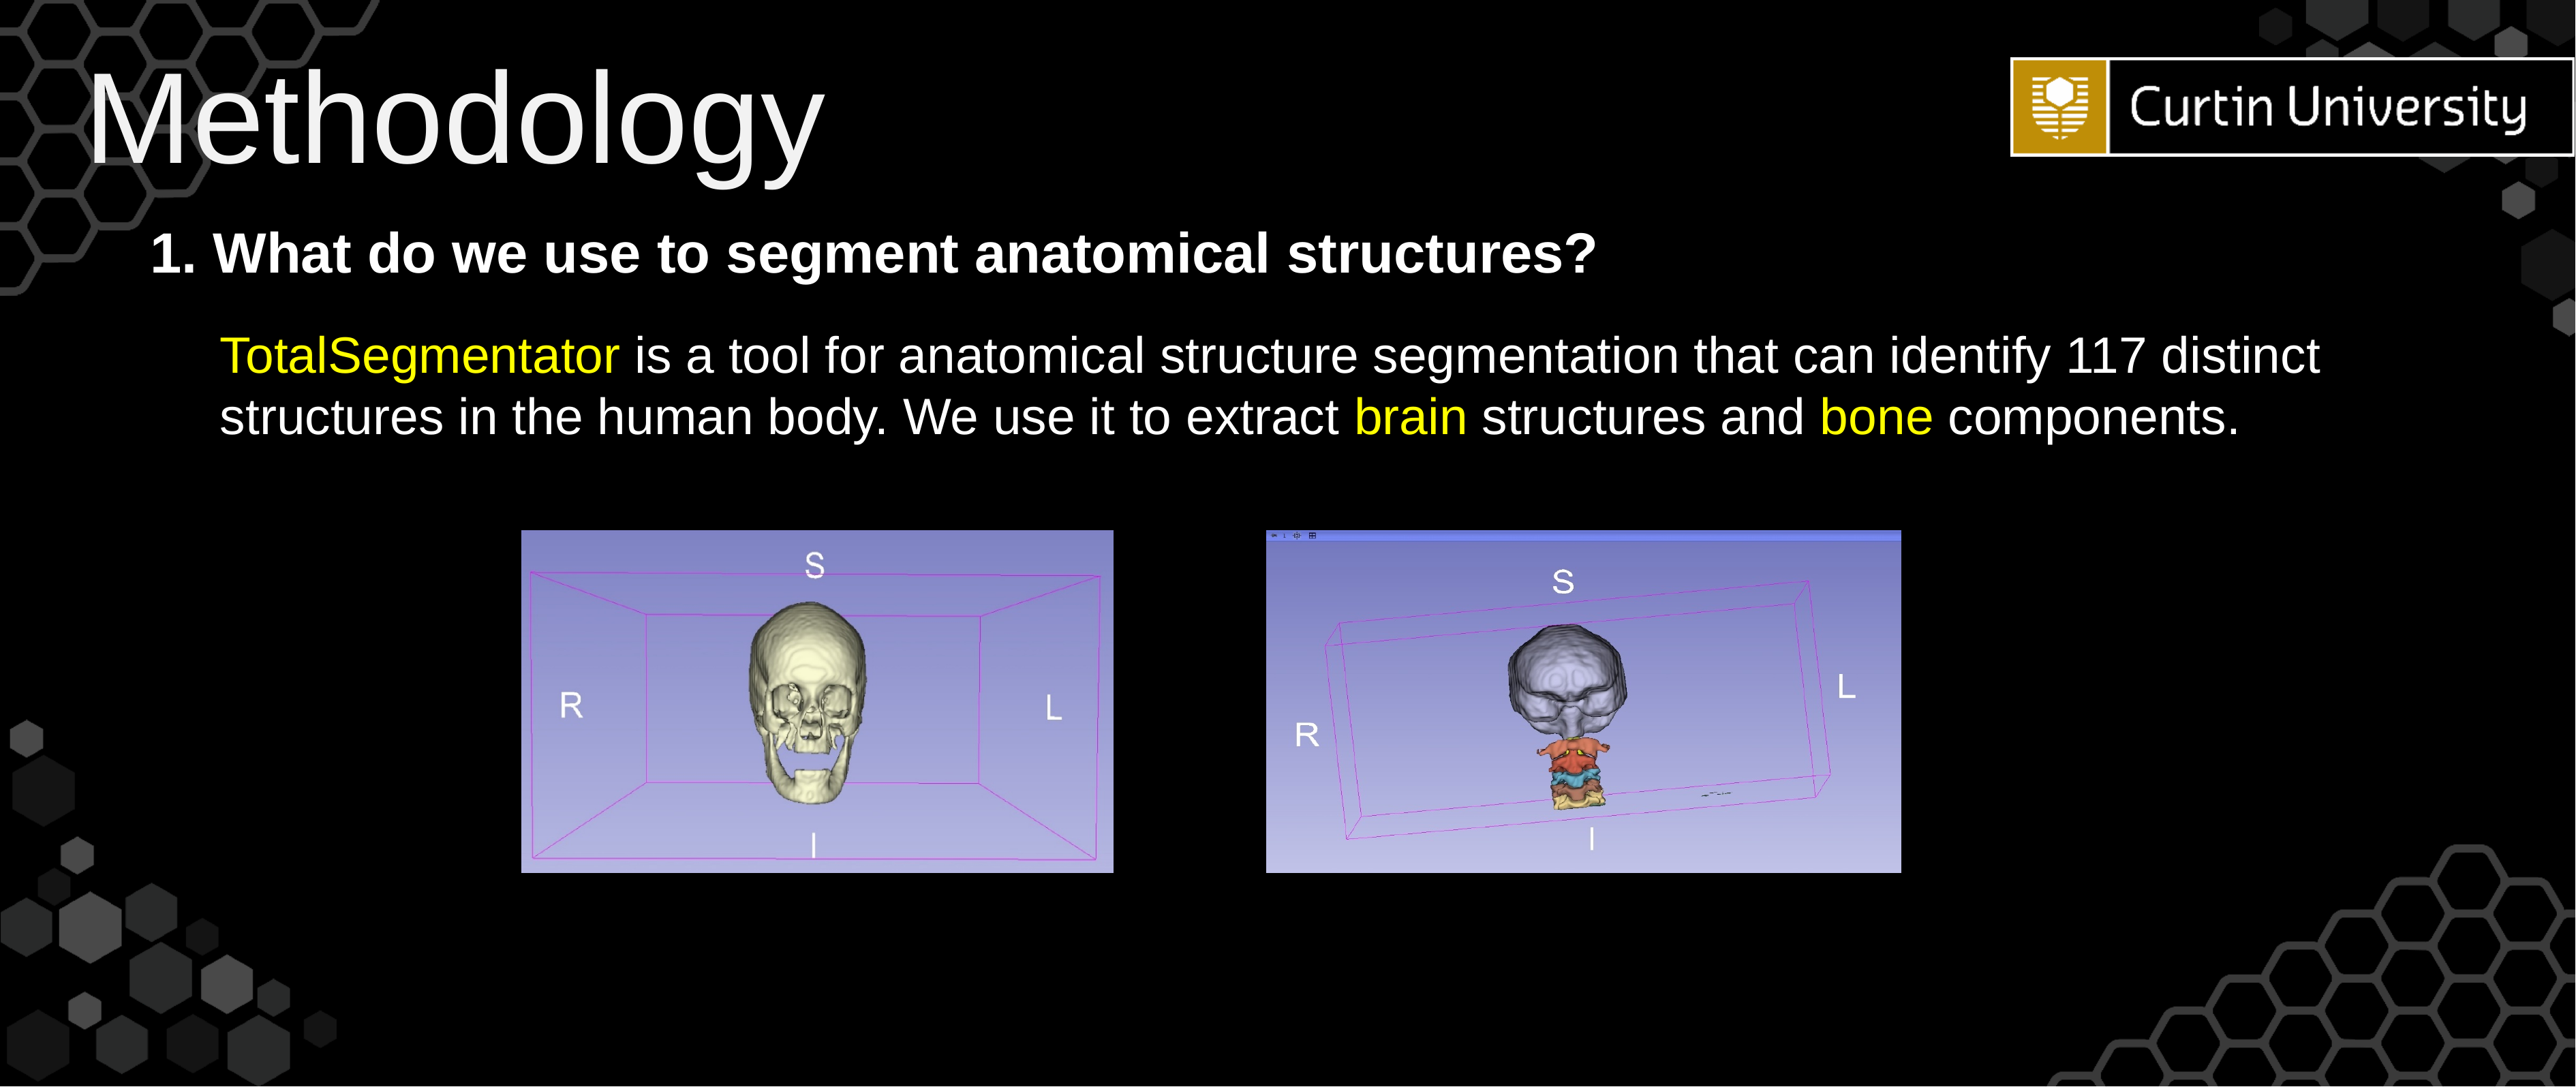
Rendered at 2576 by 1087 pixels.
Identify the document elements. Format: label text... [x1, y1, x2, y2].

picture [1266, 530, 1901, 873]
text_box 1. What do we use to segment anatomical structures? [140, 211, 1730, 303]
picture [2010, 0, 2576, 337]
title Methodology [74, 45, 863, 198]
picture [1, 720, 337, 1086]
text_box TotalSegmentator is a tool for anatomical structure segmentation that can identify 117 distinct structures in the human body. We use it to extract brain structures and bone components. [210, 316, 2412, 457]
picture [2036, 844, 2576, 1087]
picture [521, 530, 1114, 873]
picture [0, 0, 380, 296]
